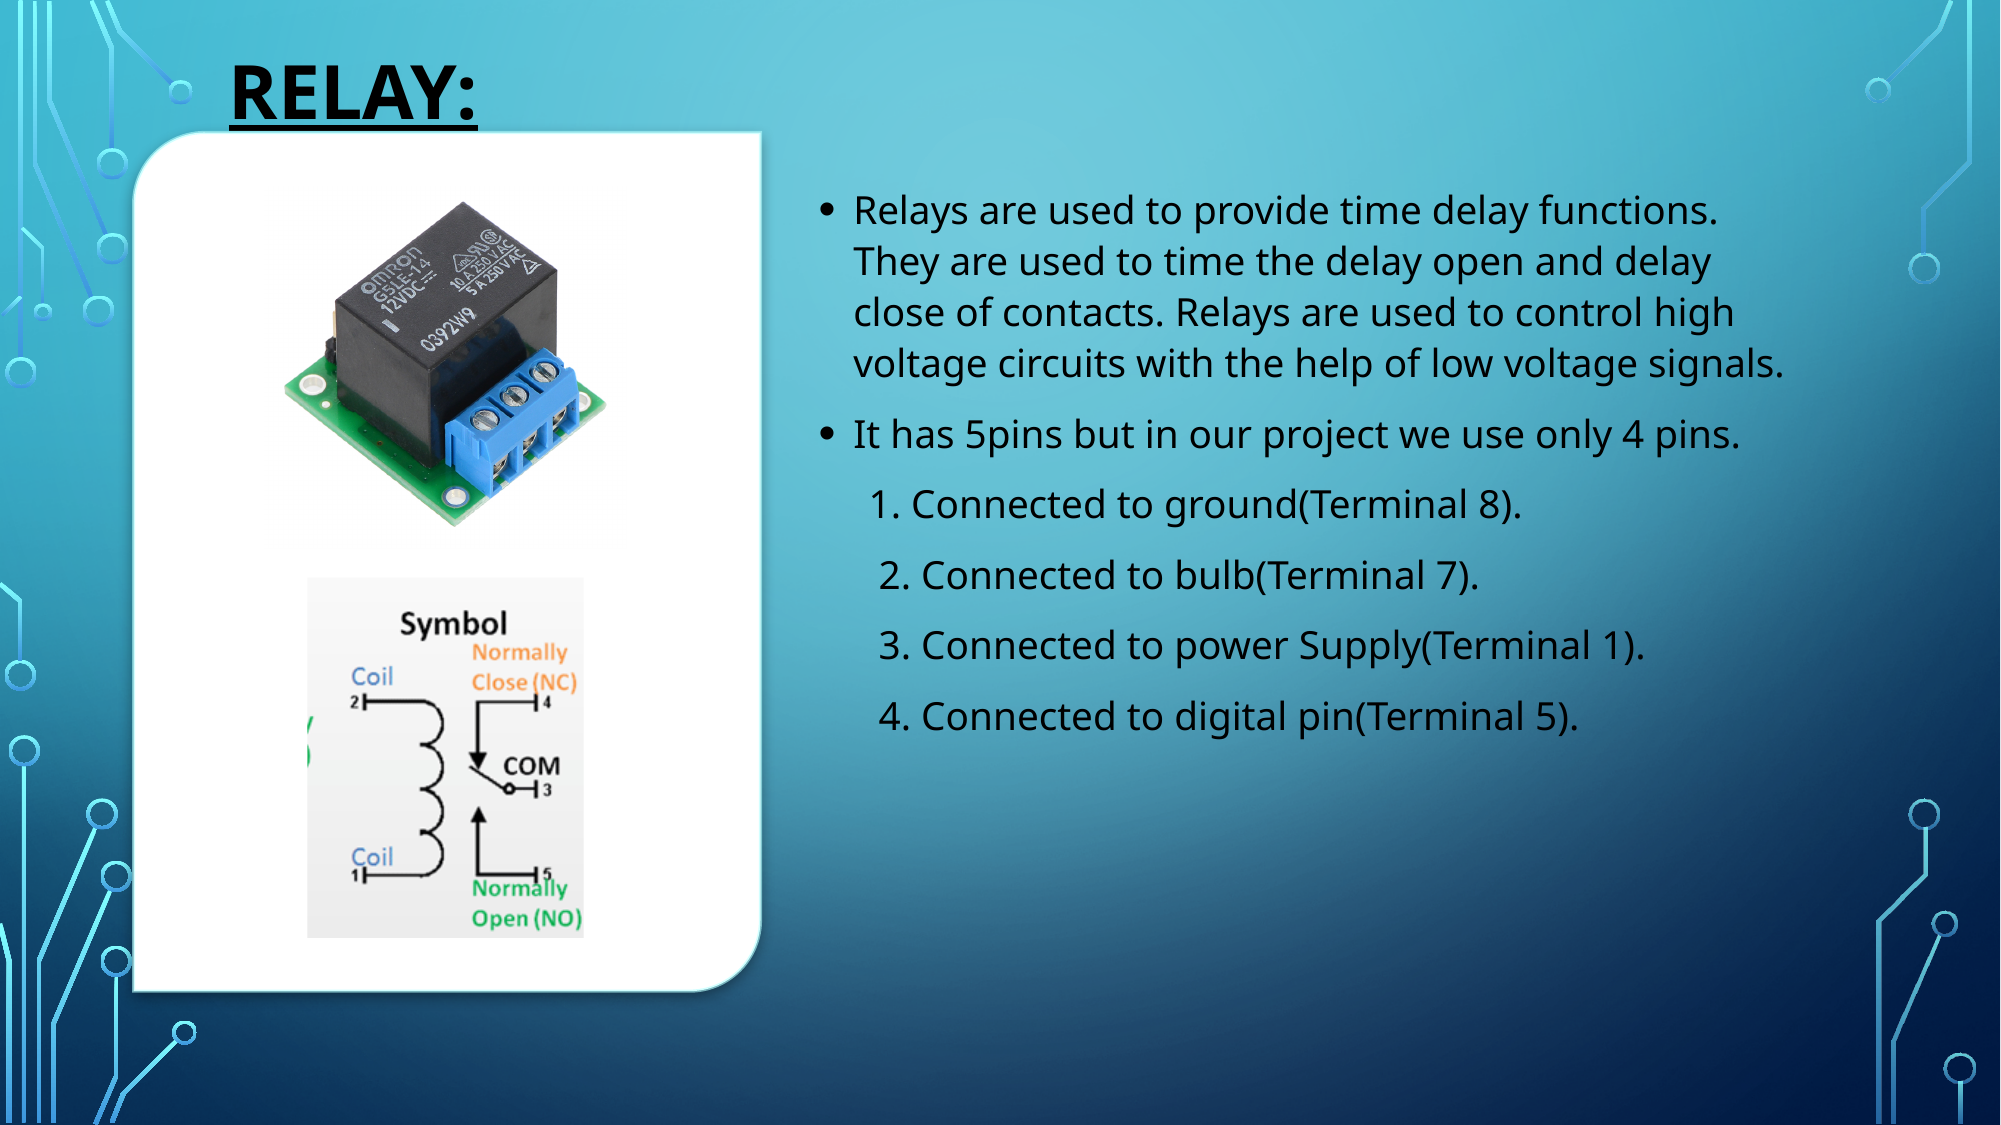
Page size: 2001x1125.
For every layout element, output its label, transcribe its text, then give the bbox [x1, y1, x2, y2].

text_box [132, 131, 762, 993]
picture [264, 186, 627, 549]
list Relays are used to provide time delay functions. They are used to time the delay open and delay close of contacts. Relays are used to control high voltage circuits with the help of low voltage signals. It has 5pins but in our project we use only 4 pins. 1. Connected to ground(Terminal 8). 2. Connected to bulb(Terminal 7). 3. Connected to power Supply(Terminal 1). 4. Connected to digital pin(Terminal 5). [803, 173, 1819, 755]
title Relay: [213, 4, 1230, 186]
picture [307, 575, 584, 938]
